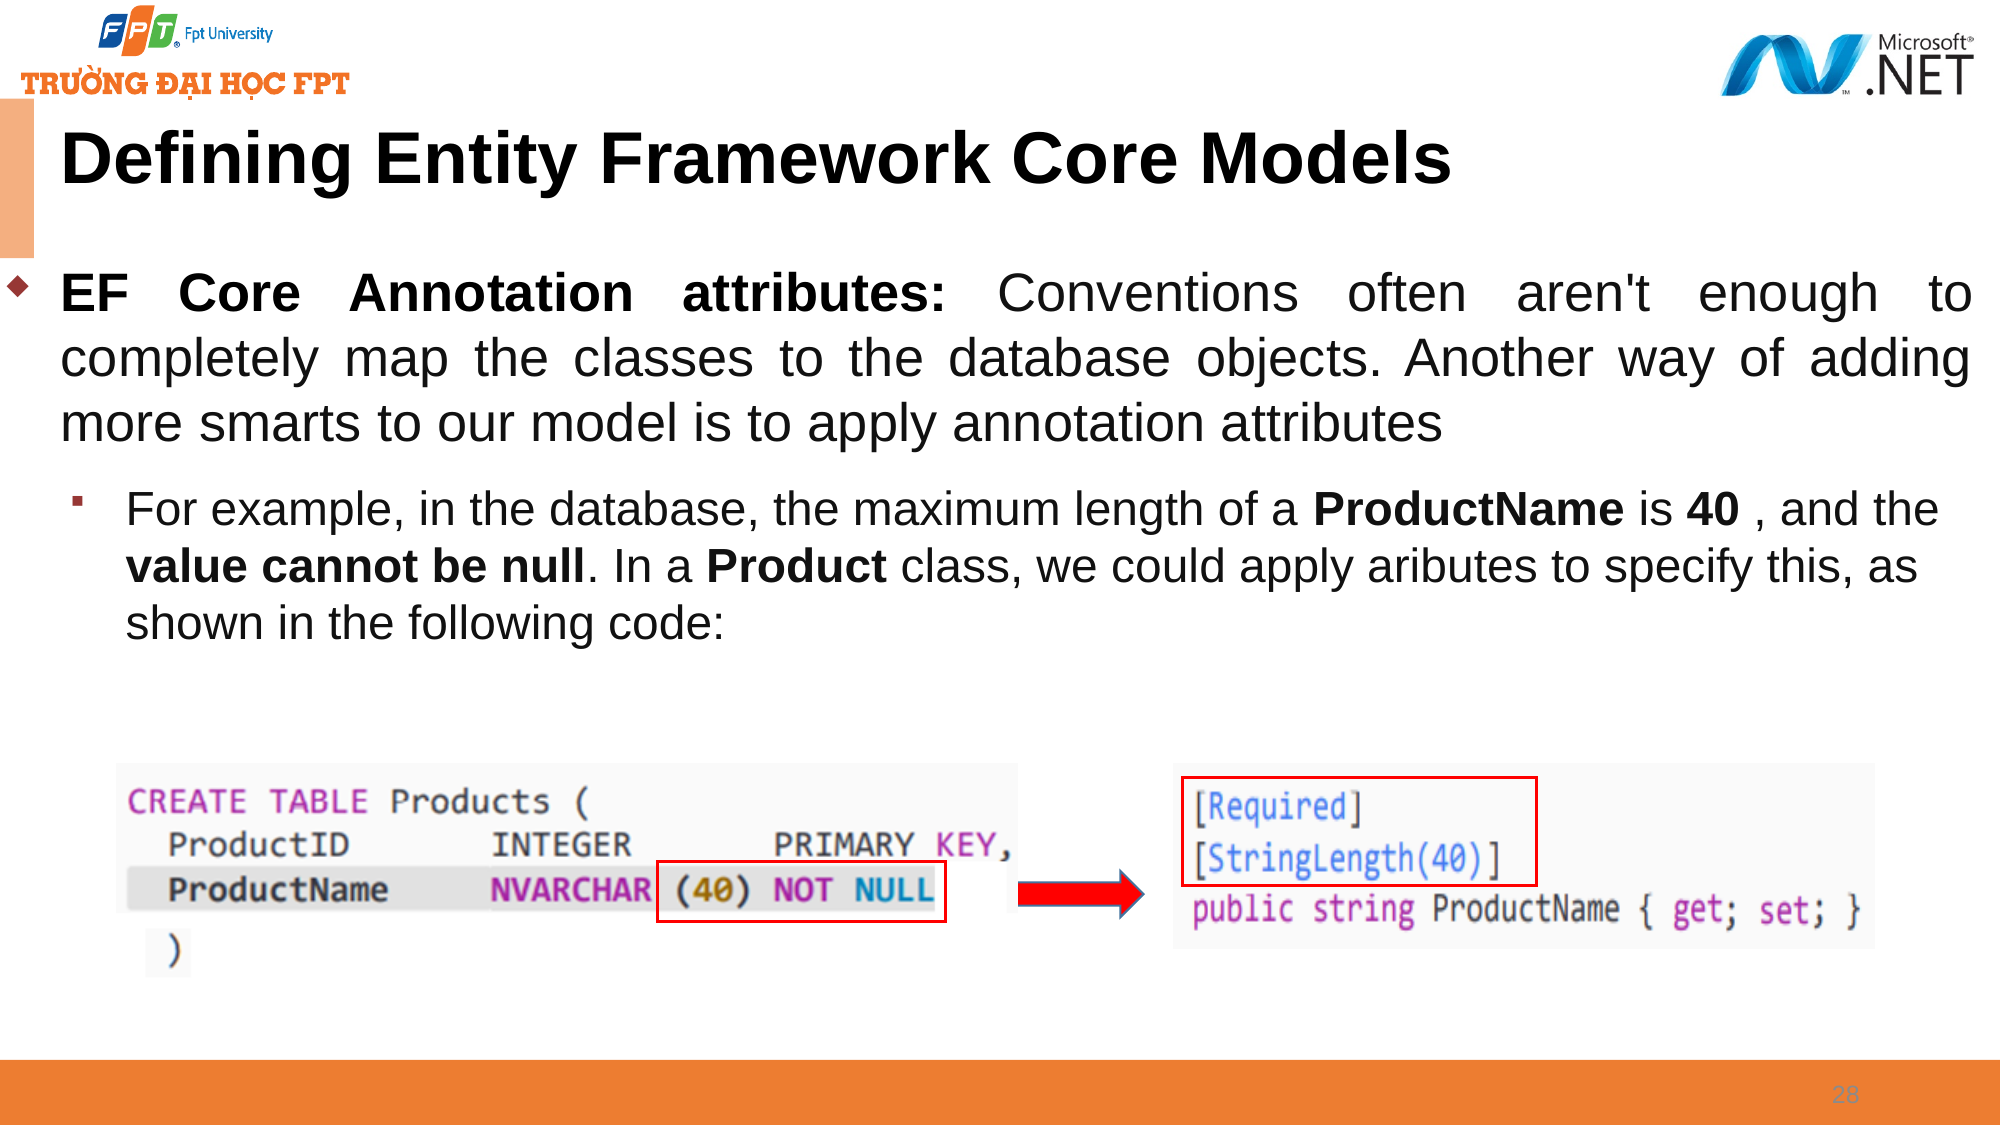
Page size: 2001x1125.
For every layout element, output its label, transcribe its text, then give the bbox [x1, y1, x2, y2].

text_box EF Core Annotation attributes: Conventions often aren't enough to completely map the classes to the database objects. Another way of adding more smarts to our model is to apply annotation attributes For example, in the database, the maximum length of a ProductName is 40 , and the value cannot be null. In a Product class, we could apply aributes to specify this, as shown in the following code: [0, 249, 1990, 657]
title Defining Entity Framework Core Models [45, 112, 1957, 208]
picture [1685, 0, 2001, 129]
slide_number 28 [1424, 1063, 1875, 1123]
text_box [116, 763, 1875, 979]
